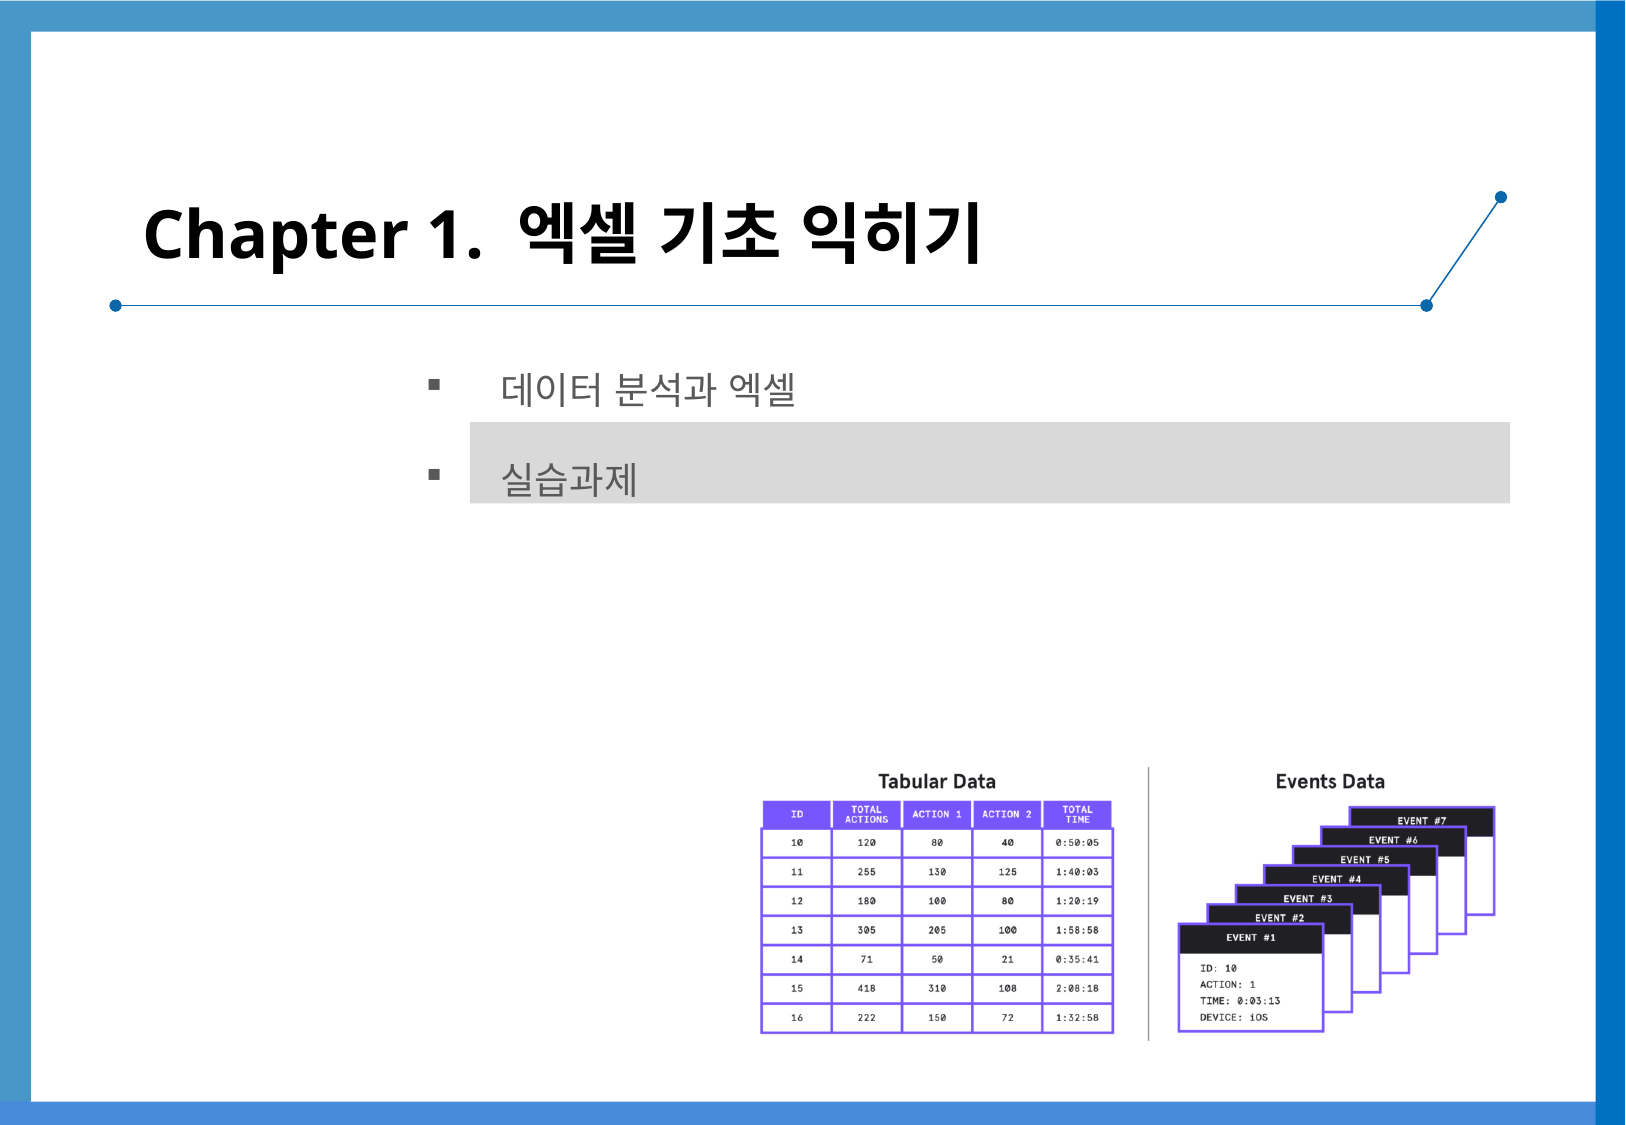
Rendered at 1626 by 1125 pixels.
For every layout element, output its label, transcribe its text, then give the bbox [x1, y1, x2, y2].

text_box [0, 0, 1594, 34]
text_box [1426, 196, 1502, 306]
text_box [410, 199, 1463, 500]
text_box [1594, 0, 1625, 1125]
text_box [1466, 420, 1512, 505]
text_box Chapter 1. 엑셀 기초 익히기 [127, 184, 1226, 280]
picture [746, 754, 1512, 1054]
text_box [0, 24, 33, 1100]
text_box [0, 1100, 1594, 1125]
